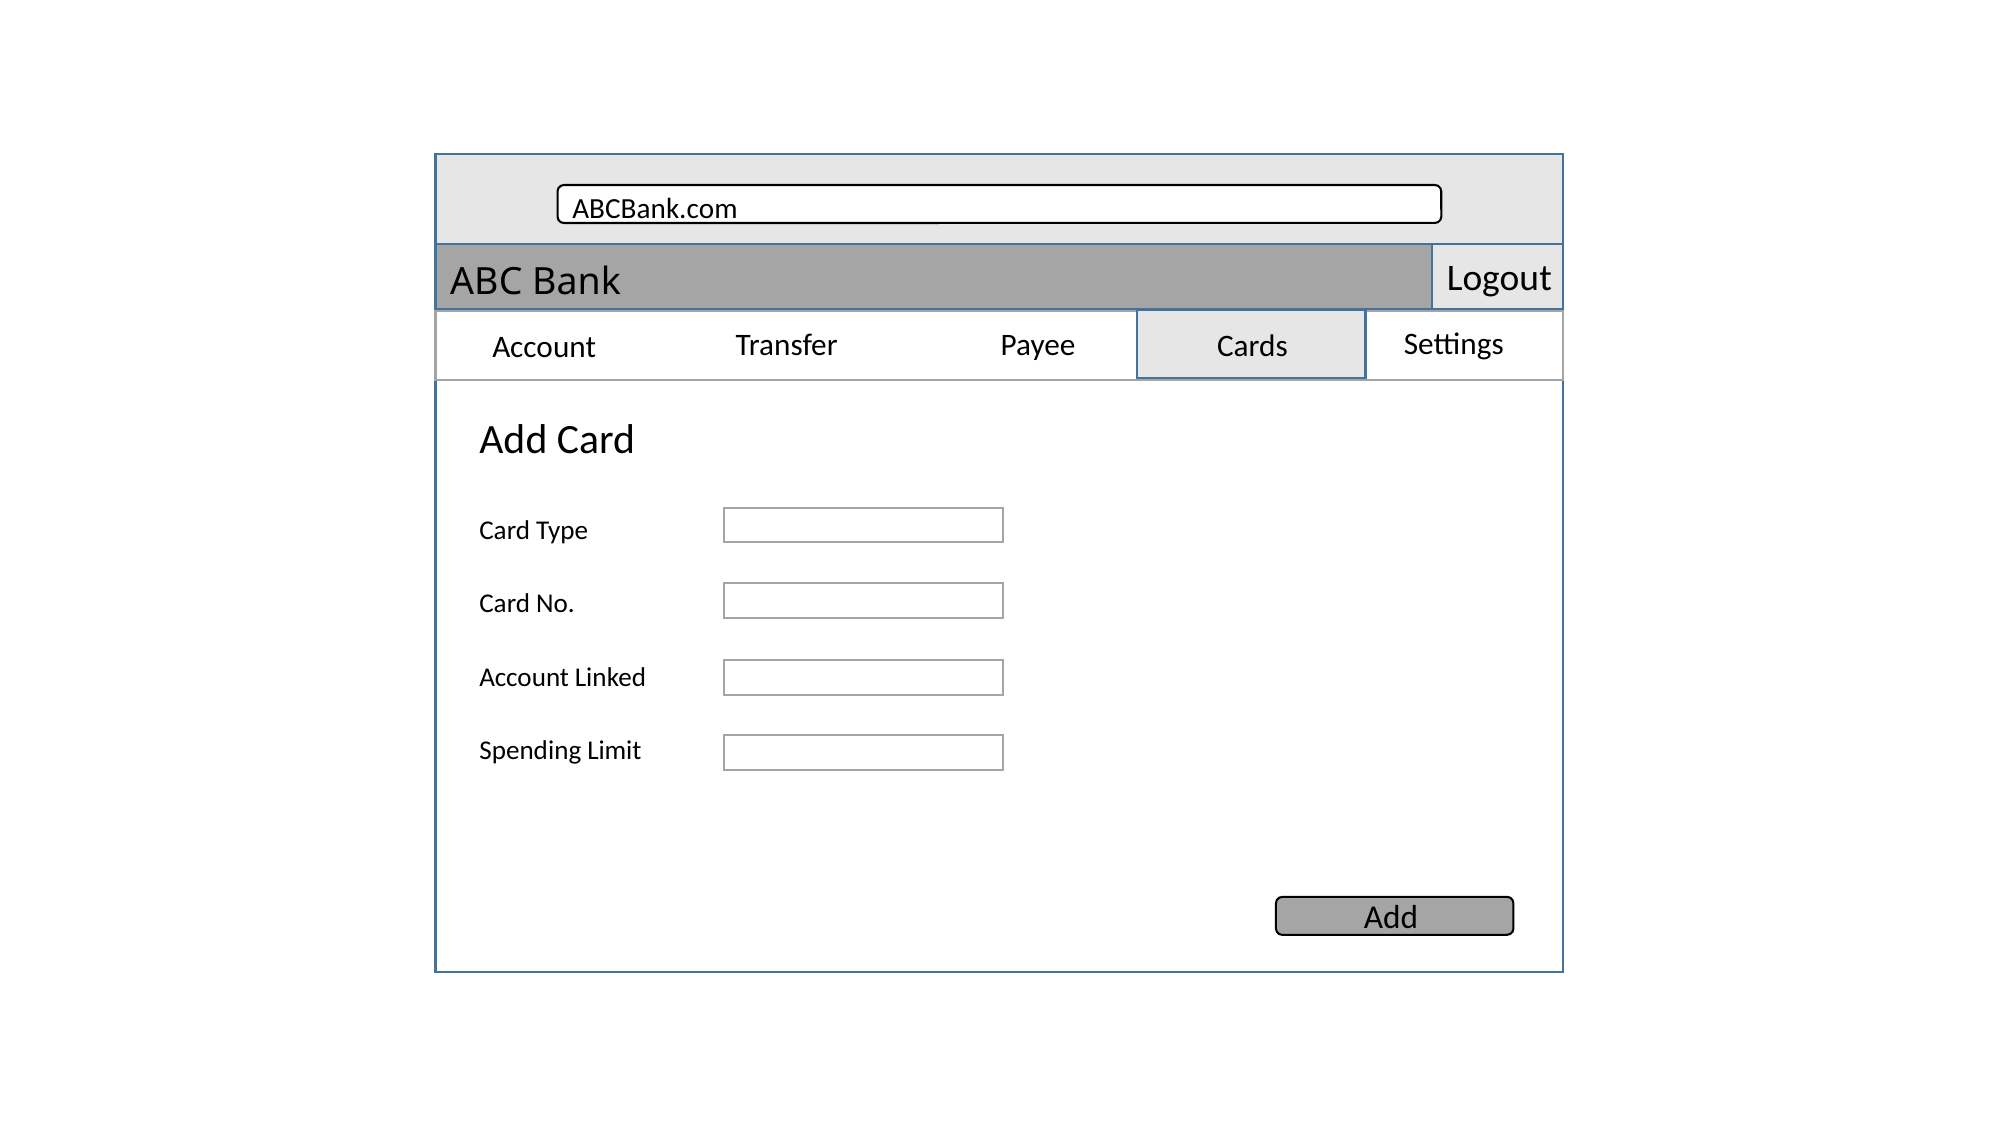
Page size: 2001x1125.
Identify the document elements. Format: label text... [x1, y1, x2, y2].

text_box Cards [1202, 318, 1384, 371]
text_box Card Type [464, 504, 707, 552]
text_box ABC Bank [435, 250, 796, 310]
text_box [1136, 309, 1367, 379]
text_box [434, 381, 1564, 973]
text_box [723, 507, 1004, 543]
text_box Card No. [464, 578, 707, 626]
text_box [723, 734, 1004, 771]
text_box [829, 183, 1443, 225]
text_box ABCBank.com [557, 181, 829, 232]
text_box [434, 310, 1564, 381]
text_box Account Linked [464, 651, 707, 700]
text_box Add [1349, 888, 1523, 943]
text_box [723, 659, 1004, 696]
text_box [1431, 243, 1564, 310]
text_box Transfer [720, 317, 902, 370]
text_box Spending Limit [464, 725, 707, 773]
text_box Payee [985, 317, 1136, 370]
text_box Add Card [464, 404, 922, 470]
text_box [434, 243, 1431, 310]
text_box [434, 153, 1564, 243]
text_box Settings [1389, 315, 1638, 368]
text_box [1274, 895, 1349, 936]
text_box Account [477, 318, 742, 371]
text_box [723, 582, 1004, 619]
text_box Logout [1432, 245, 1572, 305]
